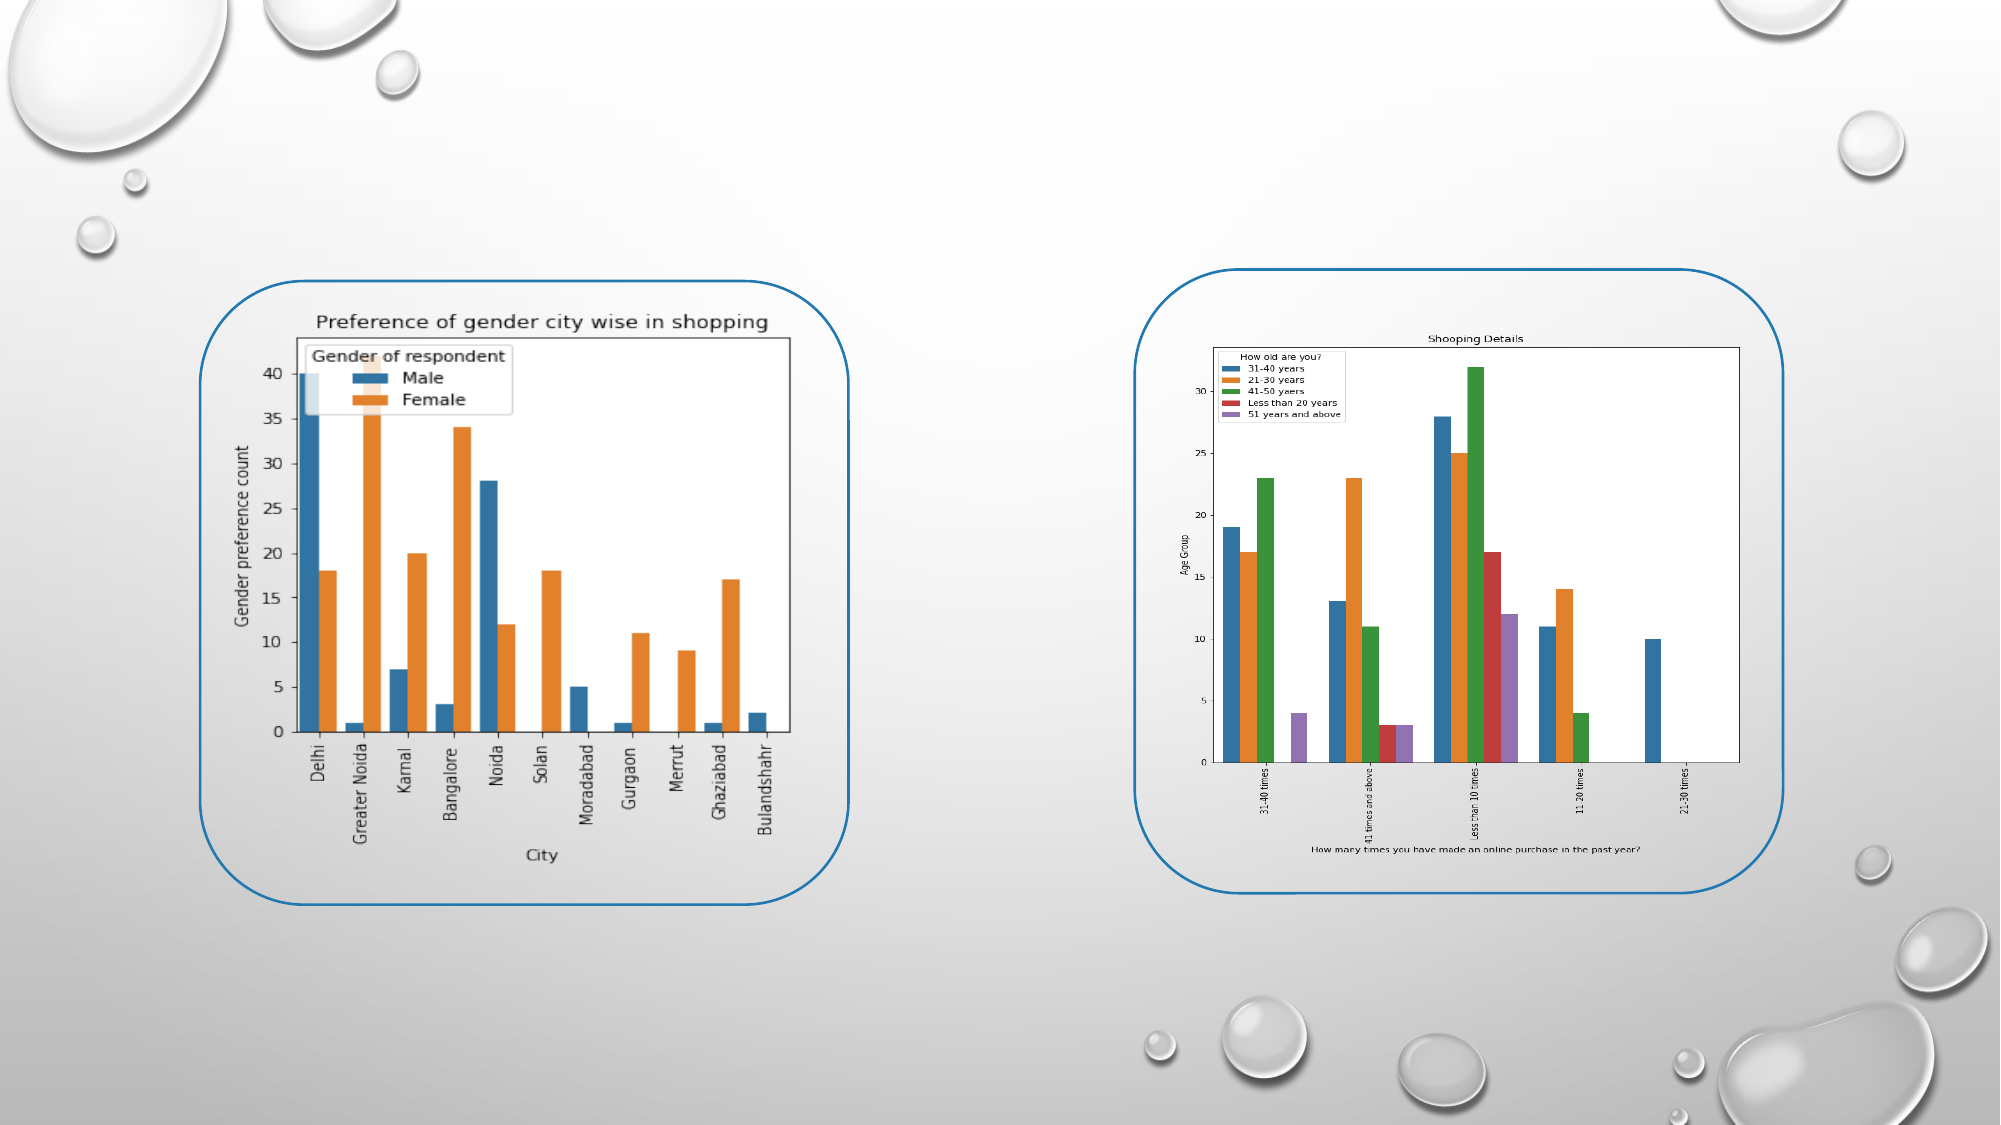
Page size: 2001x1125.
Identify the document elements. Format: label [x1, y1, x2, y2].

picture [0, 0, 2000, 1125]
text_box [1134, 269, 1784, 894]
text_box [199, 280, 849, 905]
